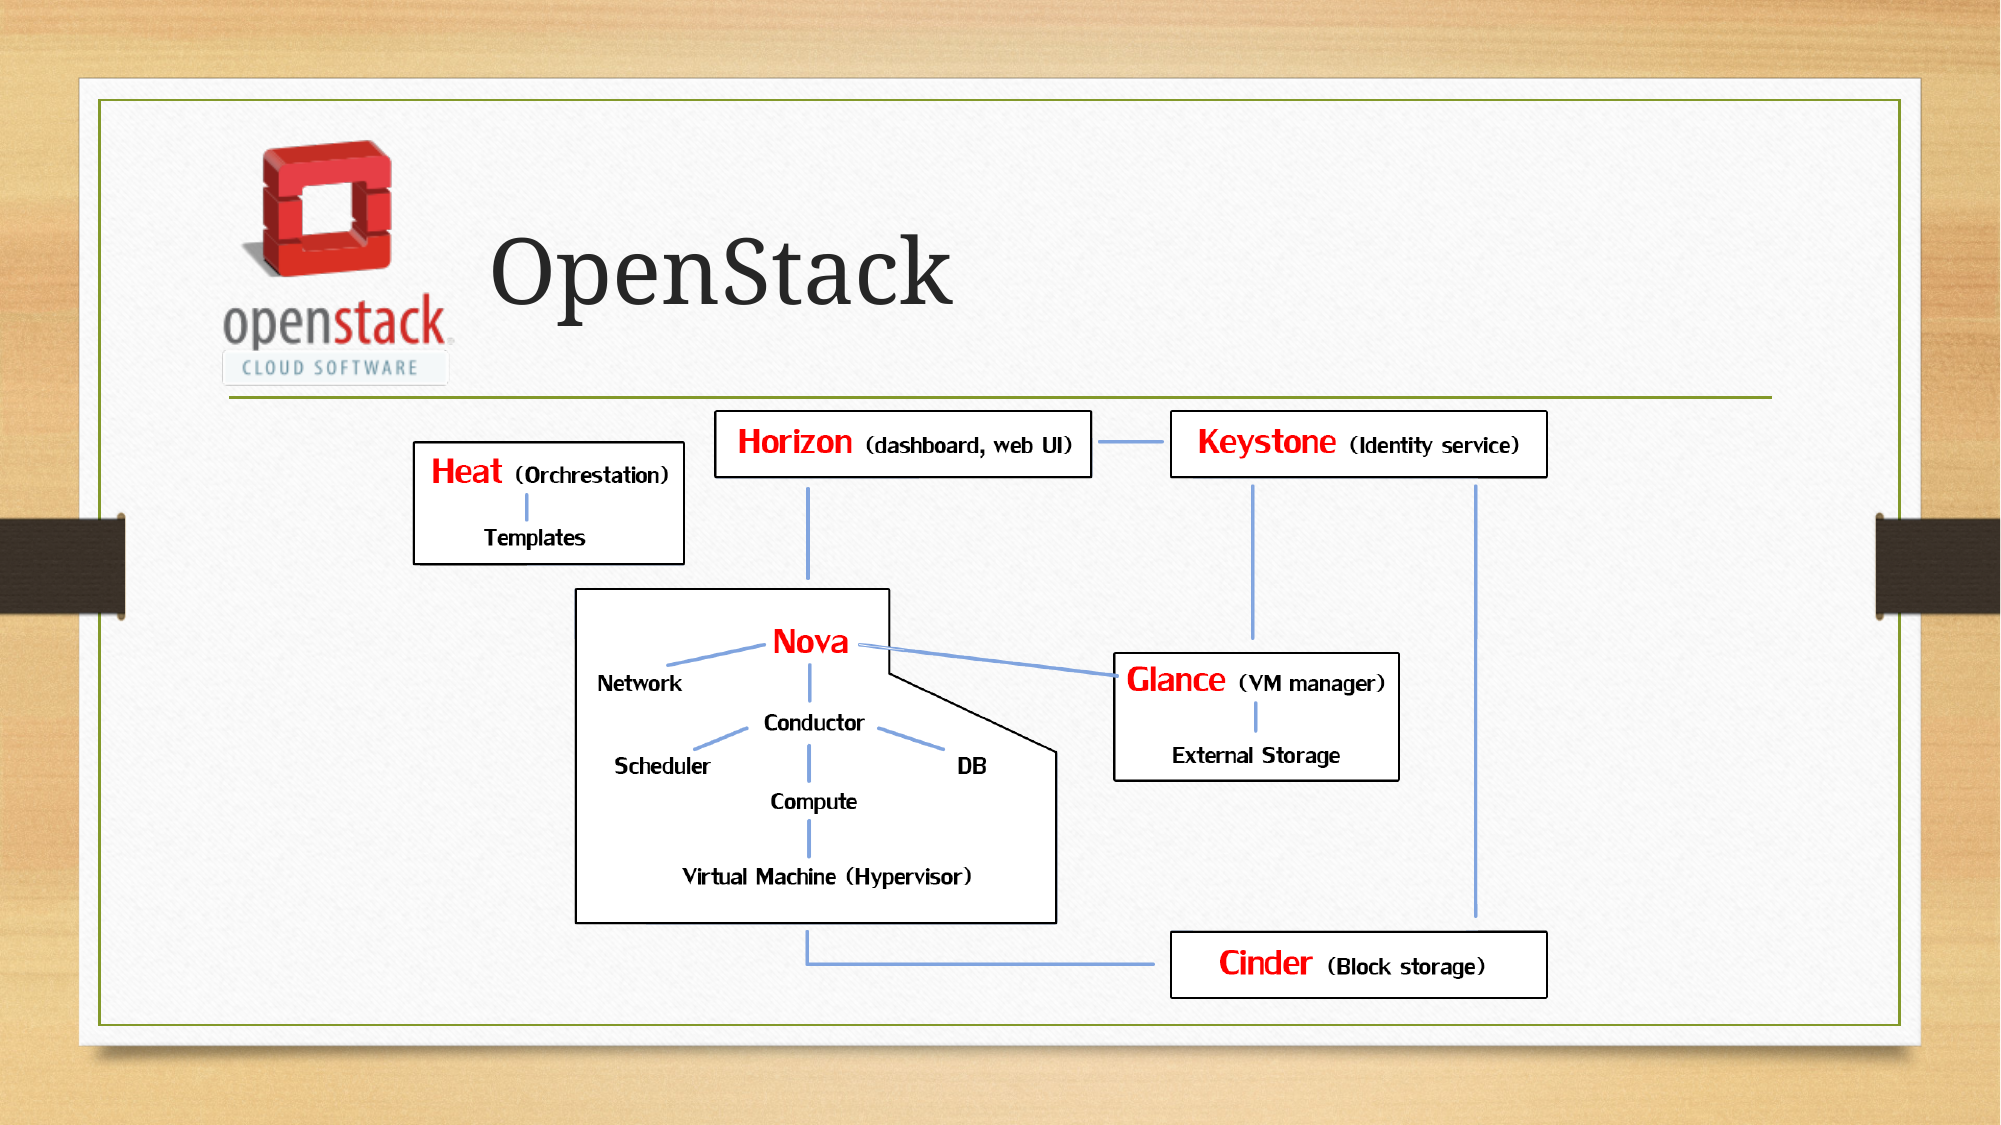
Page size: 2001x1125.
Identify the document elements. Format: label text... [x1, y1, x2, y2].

picture [0, 0, 2001, 1125]
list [372, 374, 1562, 1036]
title OpenStack [495, 161, 1788, 375]
